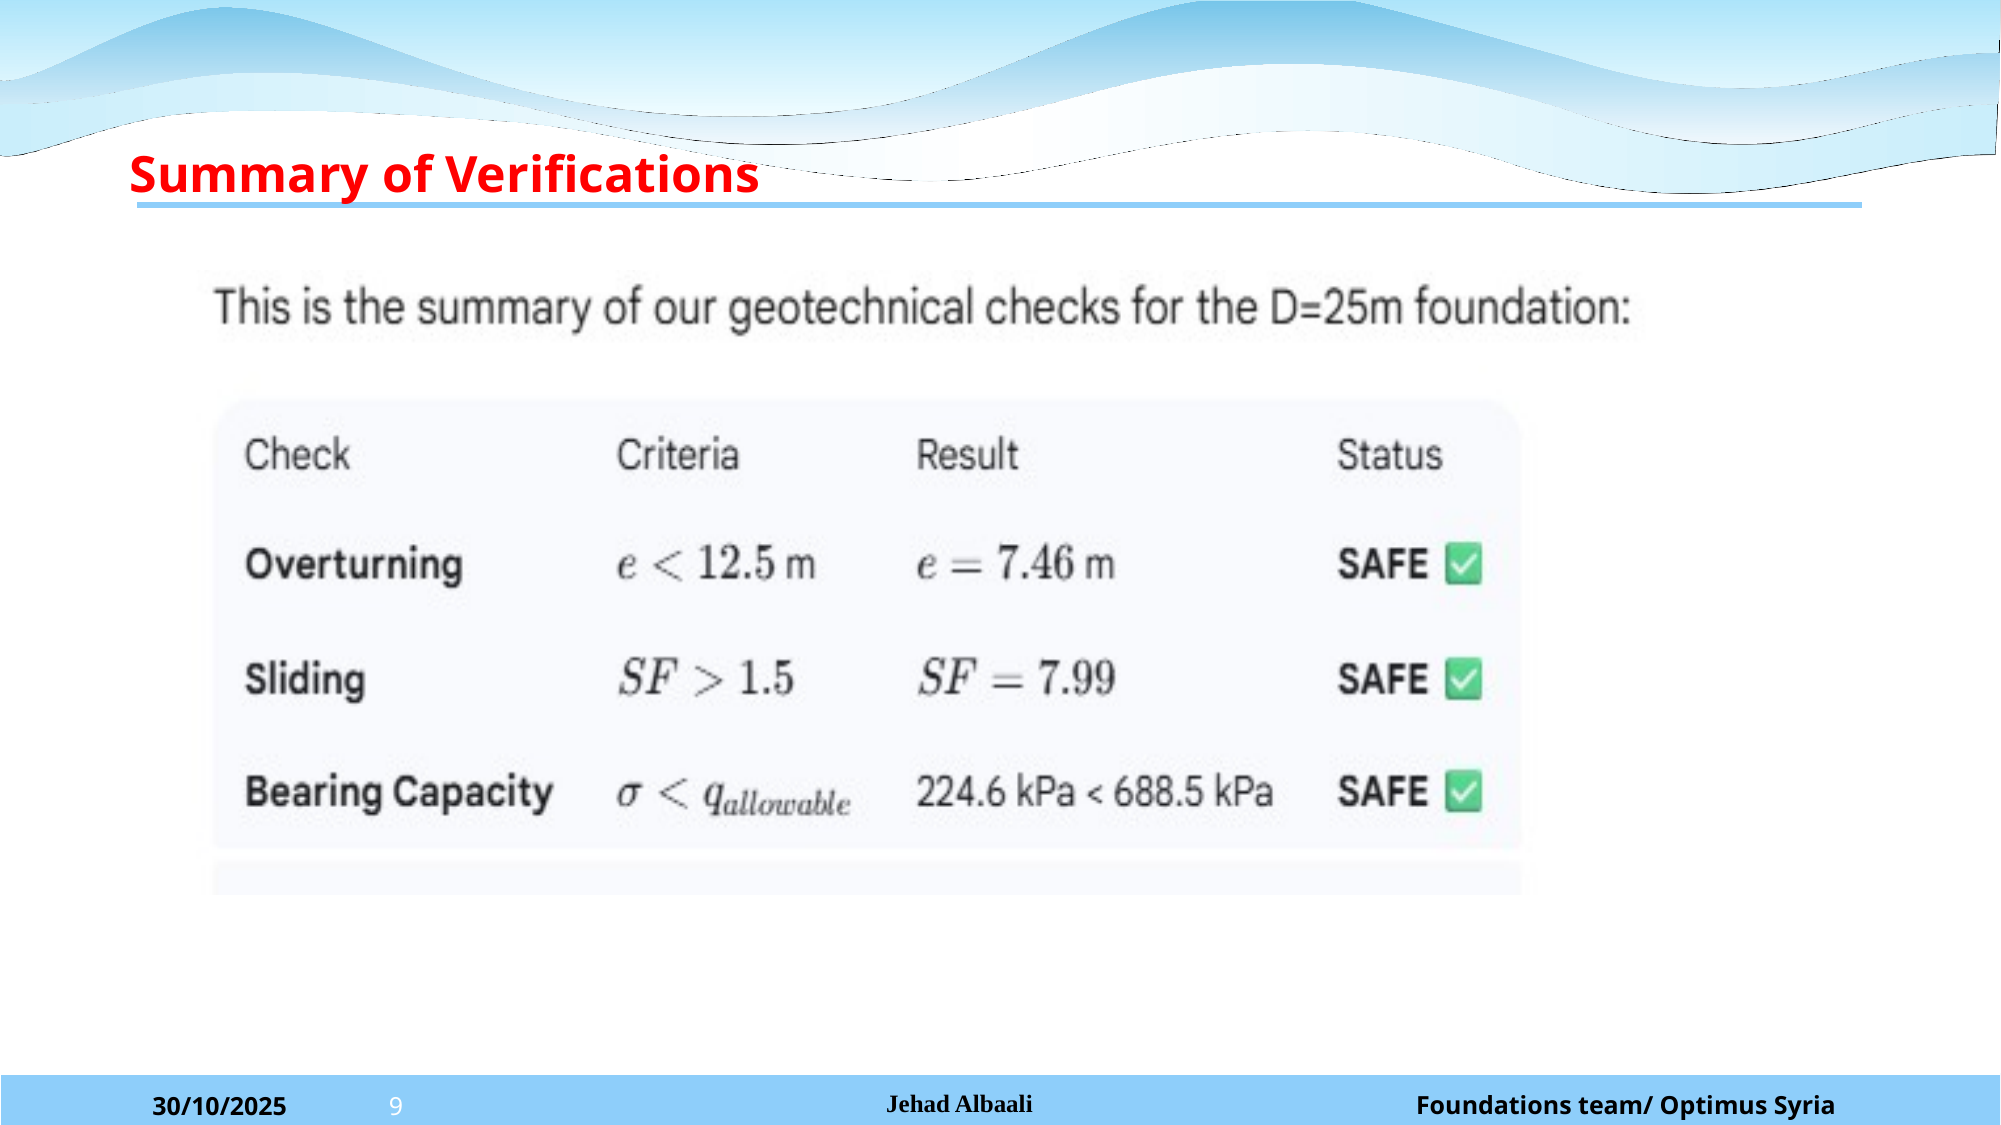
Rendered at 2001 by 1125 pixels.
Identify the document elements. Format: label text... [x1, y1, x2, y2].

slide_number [137, 1075, 320, 1125]
text_box Summary of Verifications [114, 135, 1123, 210]
picture [176, 270, 1801, 896]
slide_number 9 [320, 1077, 473, 1125]
text_box Jehad Albaali [460, 1079, 1459, 1125]
text_box [0, 0, 2000, 75]
text_box Foundations team/ Optimus Syria [1390, 1074, 1863, 1125]
